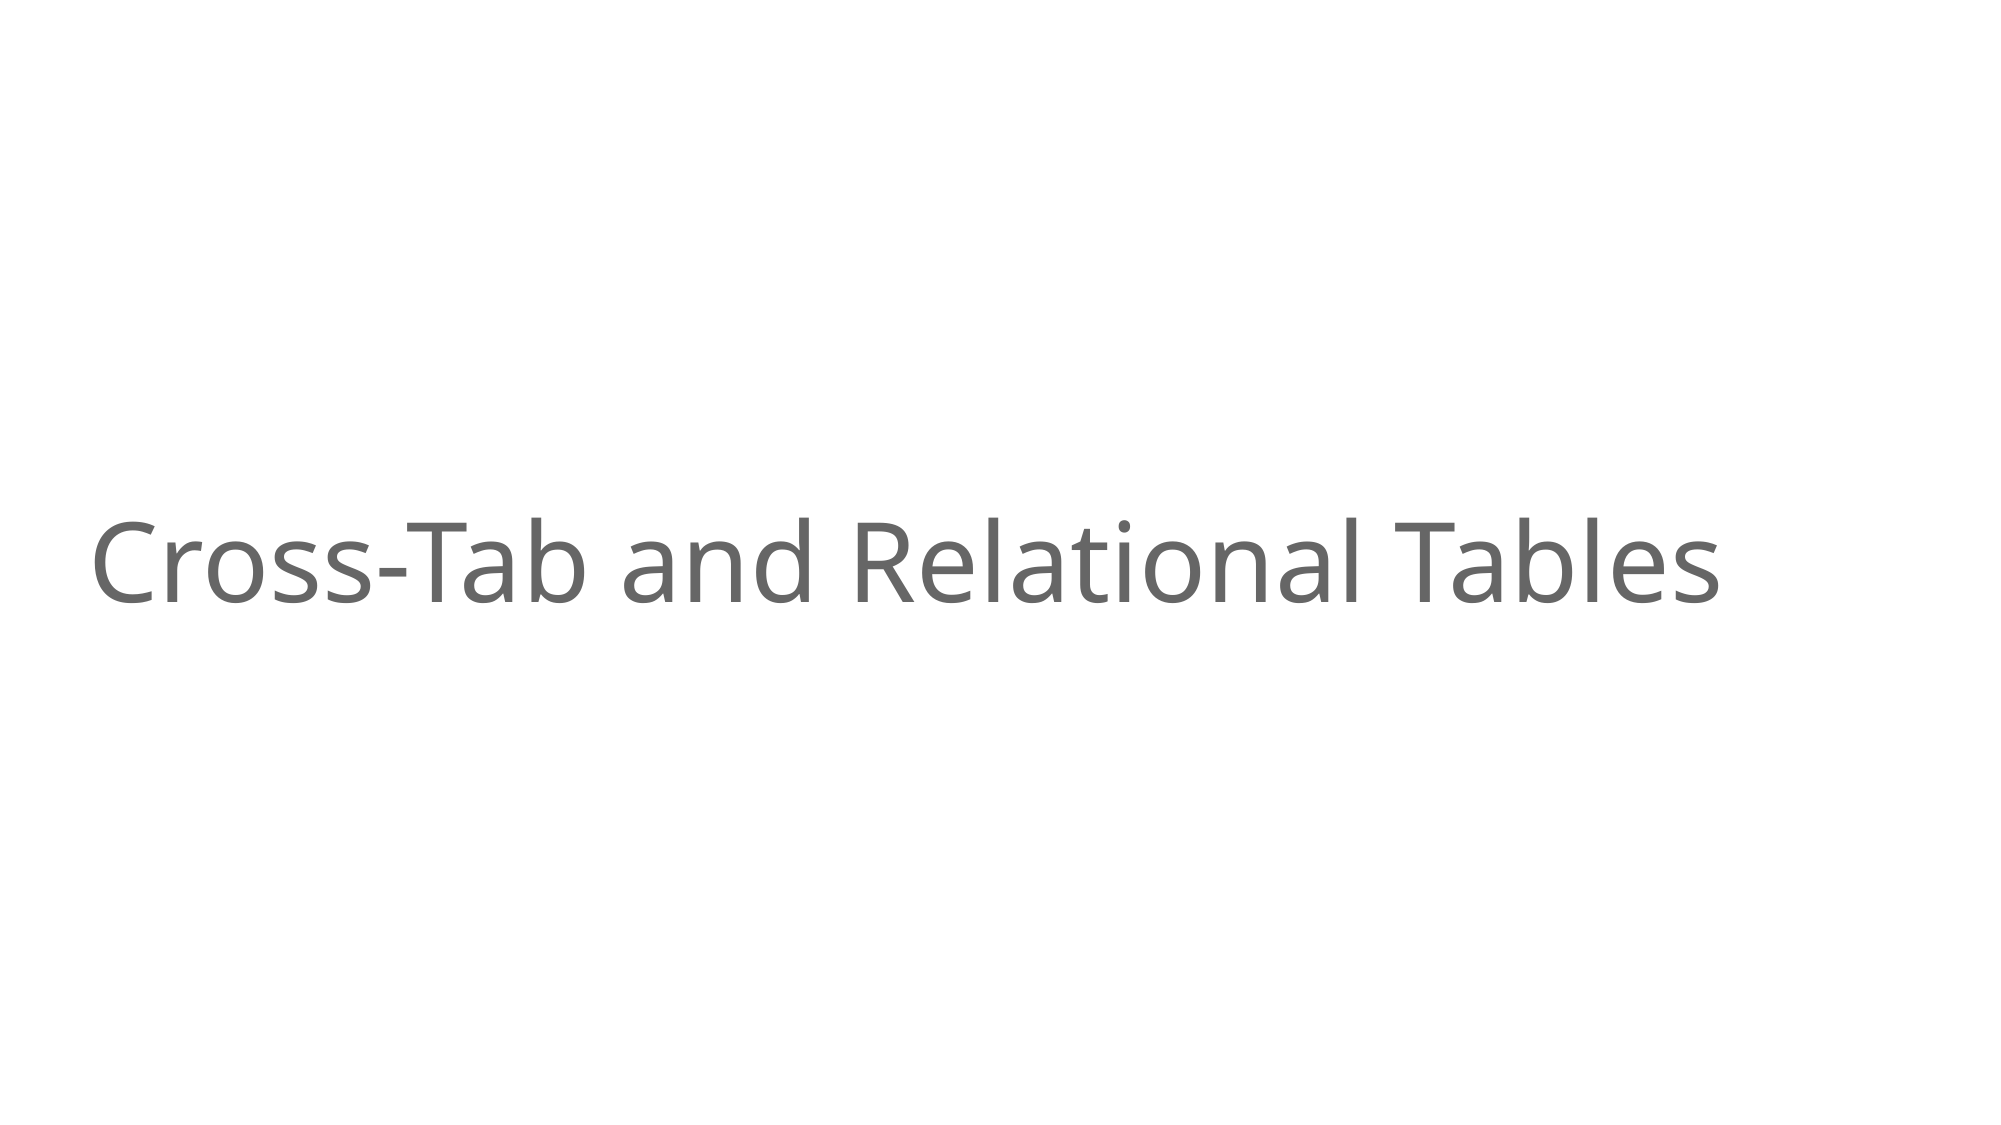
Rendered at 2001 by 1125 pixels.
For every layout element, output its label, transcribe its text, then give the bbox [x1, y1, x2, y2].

title Cross-Tab and Relational Tables [68, 479, 1932, 646]
